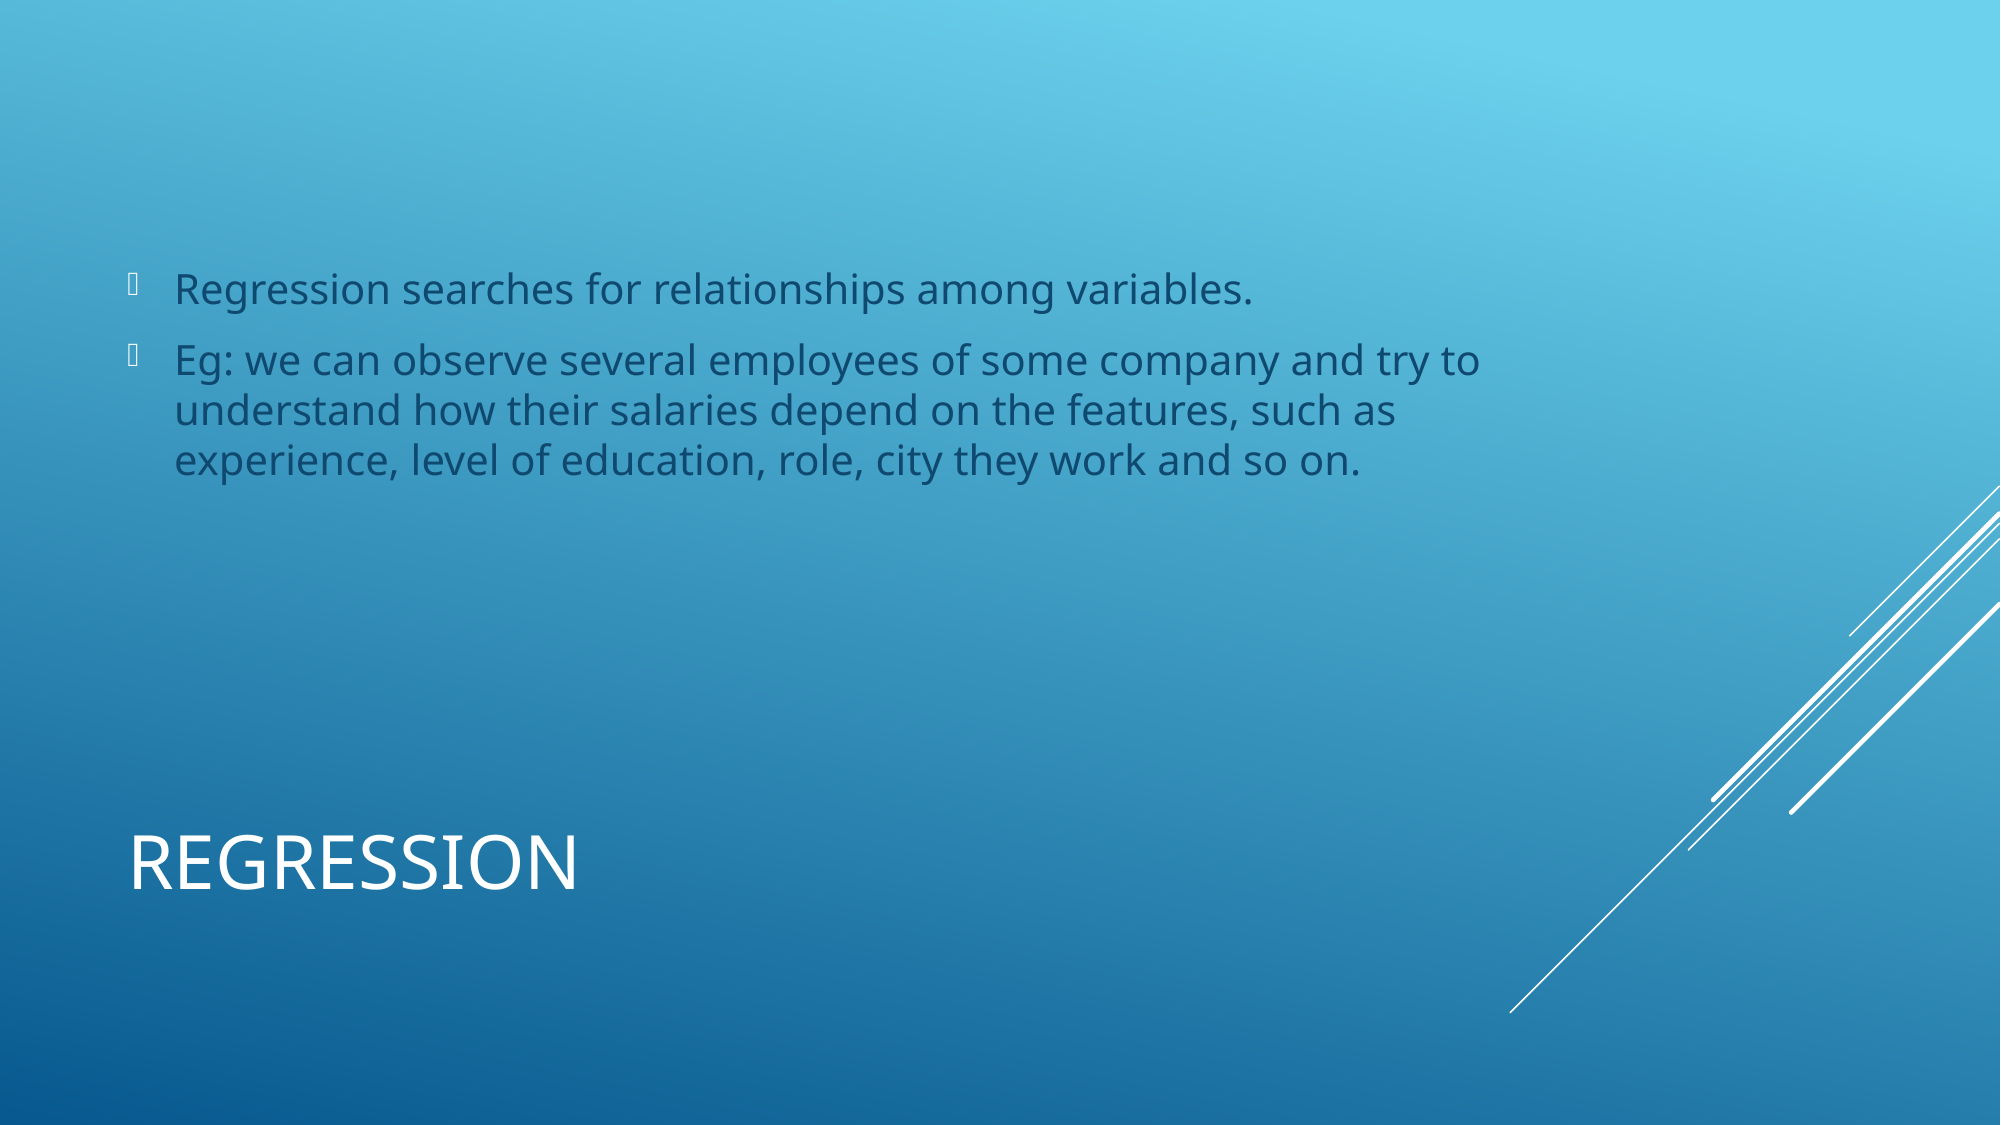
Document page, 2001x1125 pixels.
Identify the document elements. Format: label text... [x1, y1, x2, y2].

list Regression searches for relationships among variables. Eg: we can observe several employees of some company and try to understand how their salaries depend on the features, such as experience, level of education, role, city they work and so on. [112, 112, 1513, 706]
title regression [112, 736, 1513, 984]
